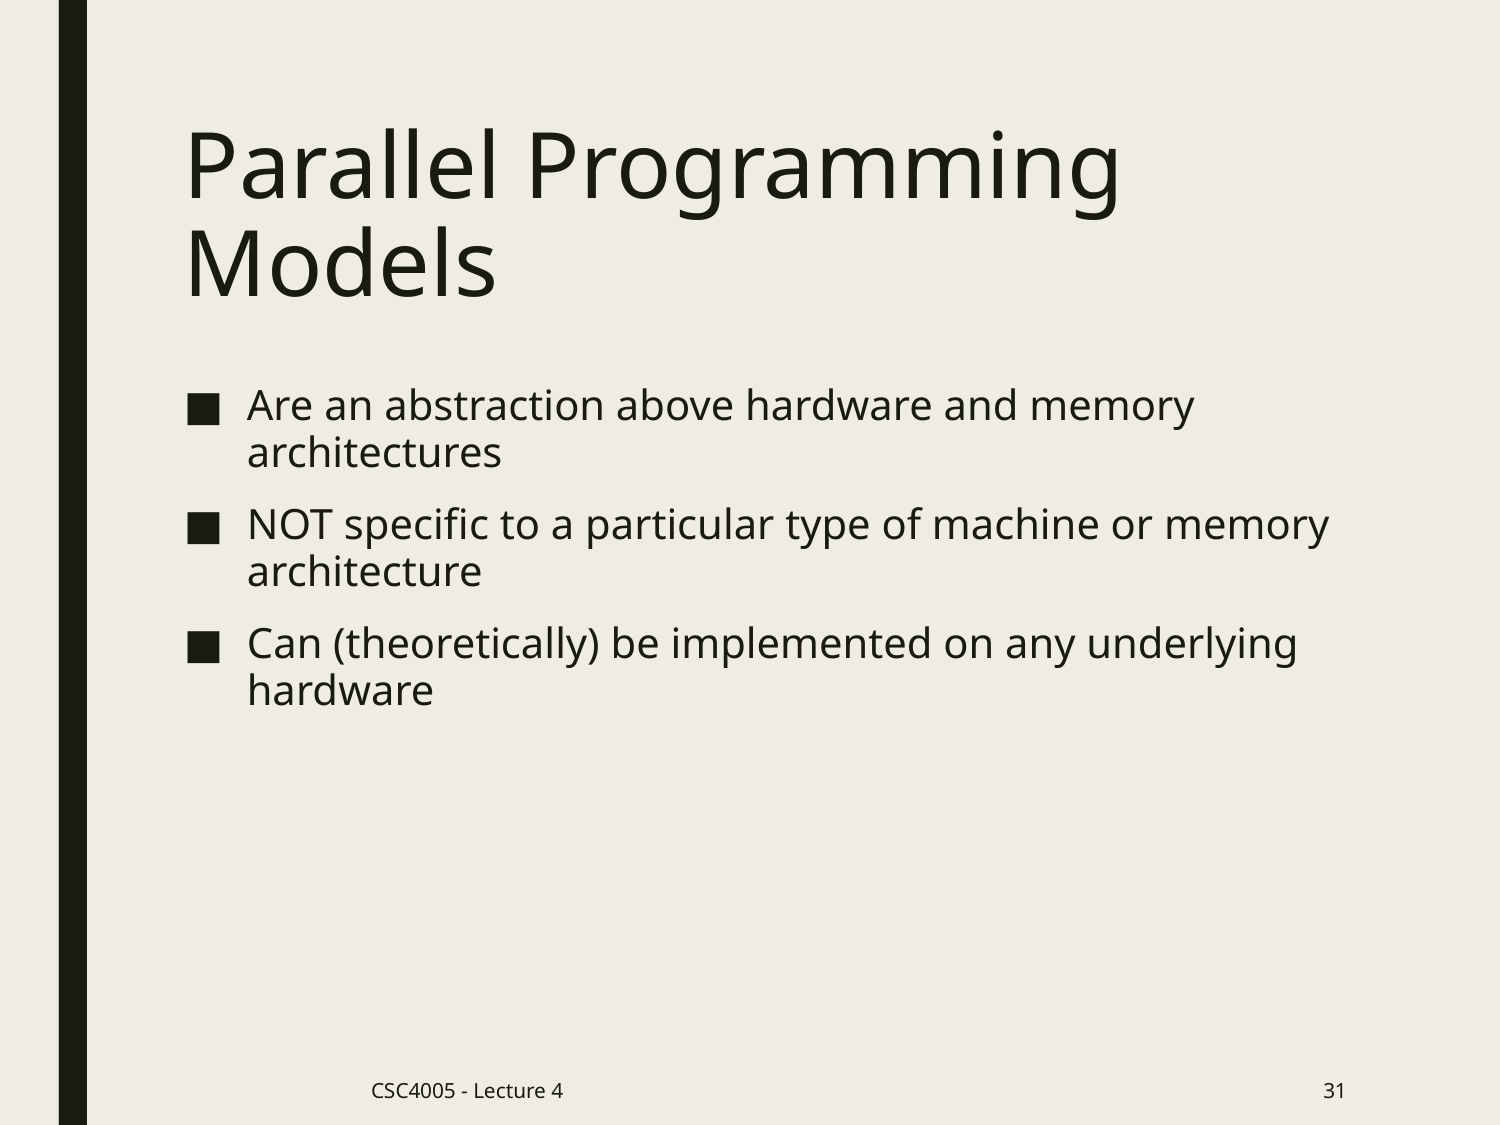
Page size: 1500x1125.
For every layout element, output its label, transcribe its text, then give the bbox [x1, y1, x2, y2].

footer CSC4005 - Lecture 4 [355, 1058, 1129, 1125]
title Parallel Programming Models [168, 112, 1351, 357]
slide_number 31 [1165, 1058, 1362, 1125]
list Are an abstraction above hardware and memory architectures NOT specific to a particular type of machine or memory architecture Can (theoretically) be implemented on any underlying hardware [168, 375, 1351, 963]
